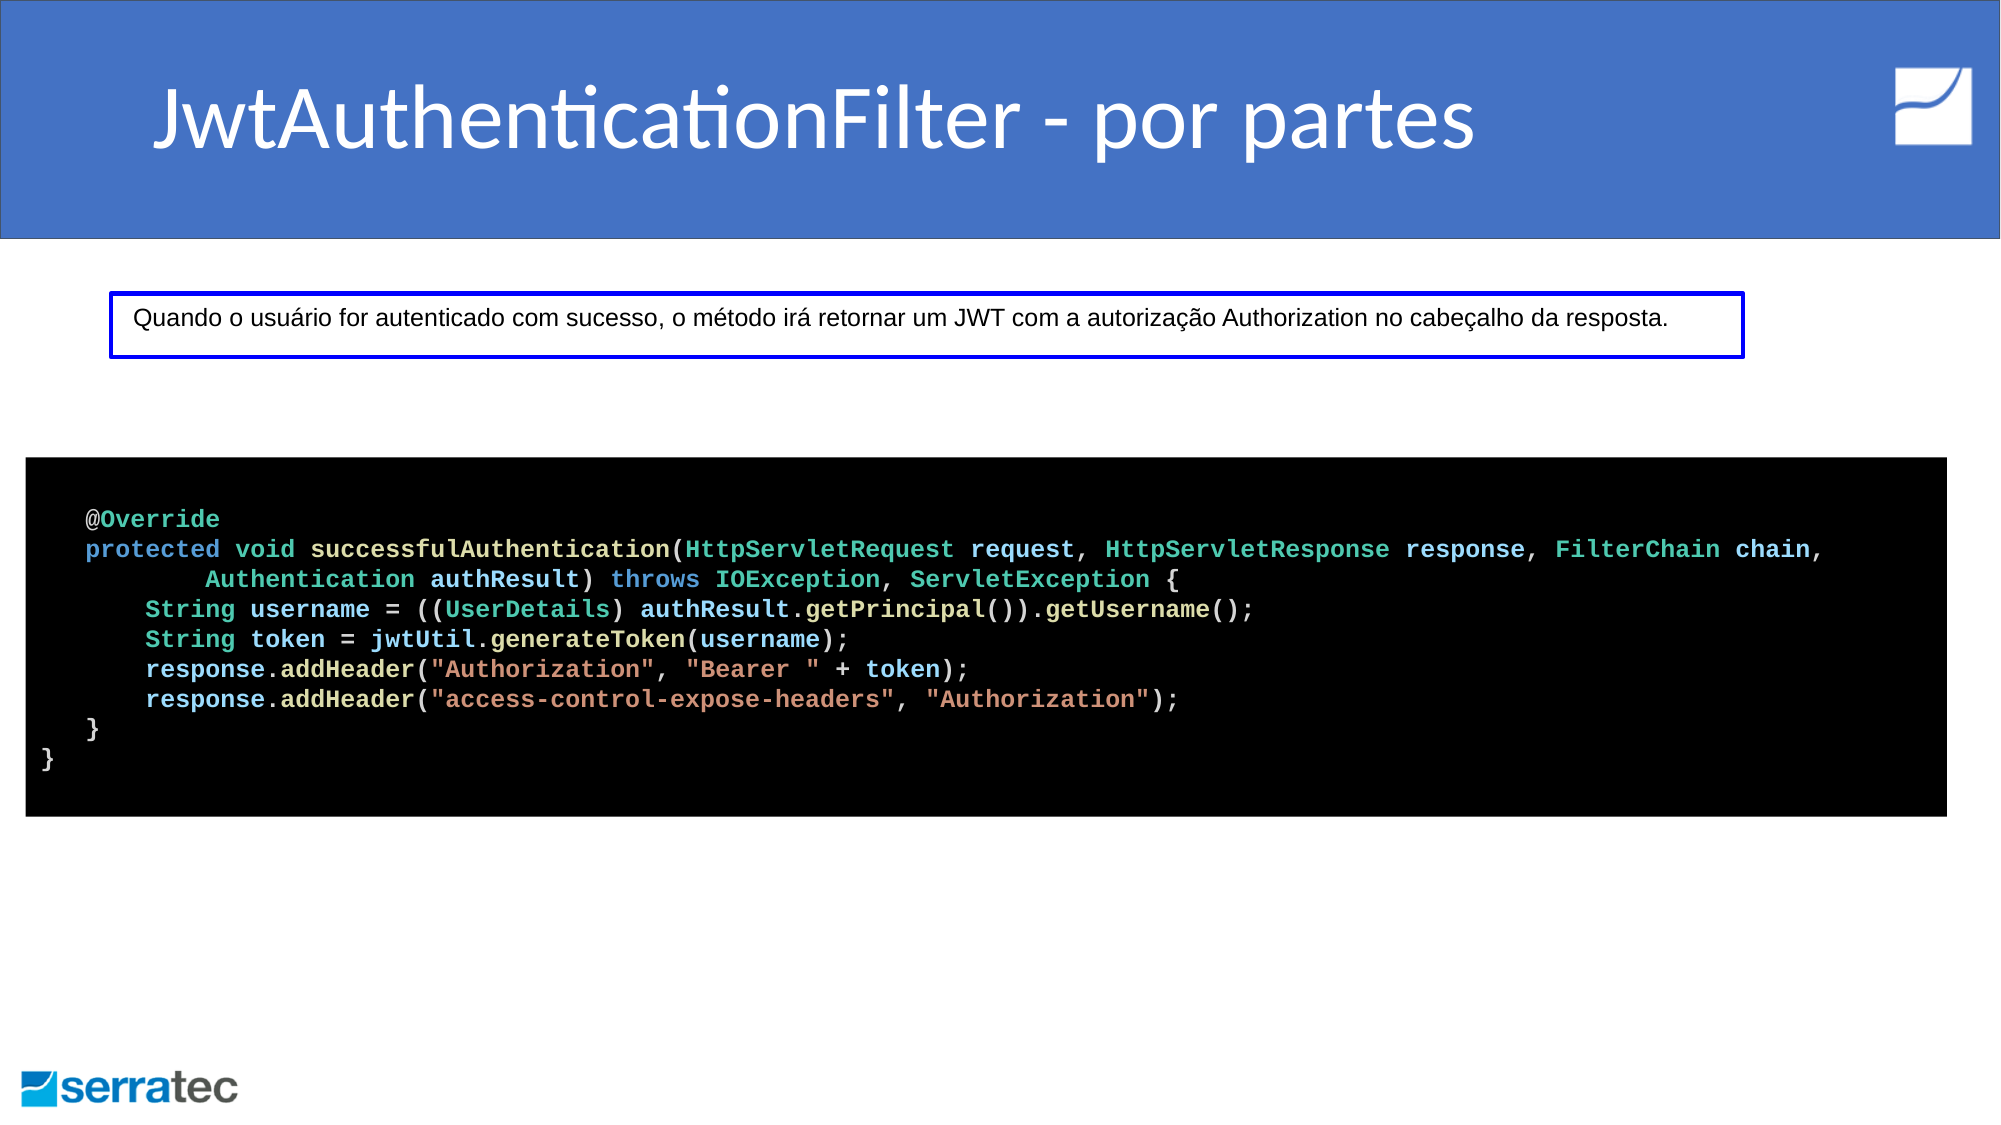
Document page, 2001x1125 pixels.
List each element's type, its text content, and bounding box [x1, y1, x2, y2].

picture [14, 1064, 247, 1113]
text_box Quando o usuário for autenticado com sucesso, o método irá retornar um JWT com a autorização Authorization no cabeçalho da resposta. [111, 293, 1744, 357]
title JwtAuthenticationFilter - por partes [137, 9, 1863, 228]
text_box @Override protected void successfulAuthentication(HttpServletRequest request, HttpServletResponse response, FilterChain chain, Authentication authResult) throws IOException, ServletException { String username = ((UserDetails) authResult.getPrincipal()).getUsername(); String token = jwtUtil.generateToken(username); response.addHeader("Authorization", "Bearer " + token); response.addHeader("access-control-expose-headers", "Authorization"); } } [25, 457, 1947, 817]
picture [1895, 65, 1976, 148]
